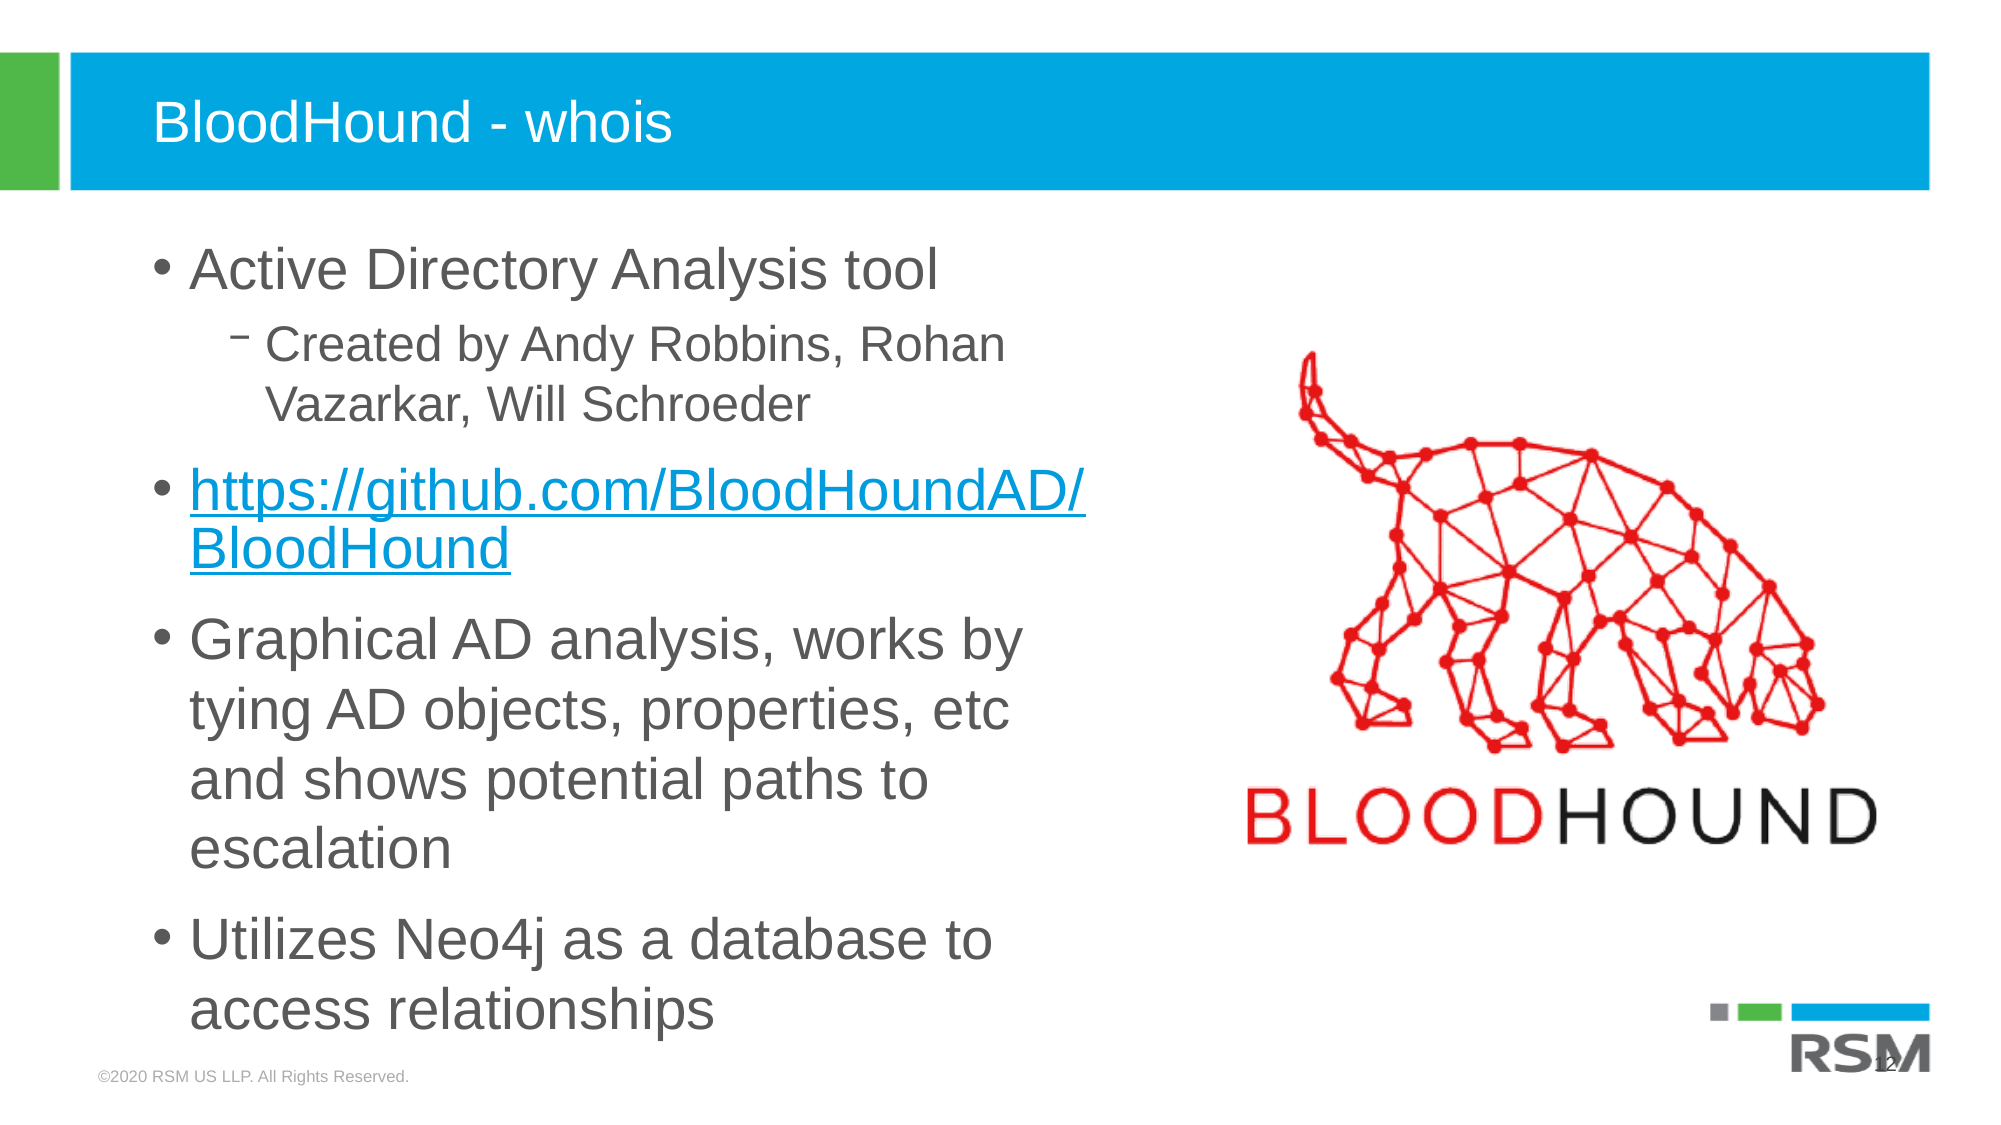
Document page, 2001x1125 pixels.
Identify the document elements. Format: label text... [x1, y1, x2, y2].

picture [0, 0, 2000, 1125]
list Active Directory Analysis tool Created by Andy Robbins, Rohan Vazarkar, Will Schroeder https://github.com/BloodHoundAD/BloodHound Graphical AD analysis, works by tying AD objects, properties, etc and shows potential paths to escalation Utilizes Neo4j as a database to access relationships [137, 223, 1113, 1014]
slide_number 12 [1445, 1033, 1912, 1094]
title BloodHound - whois [137, 59, 1863, 188]
